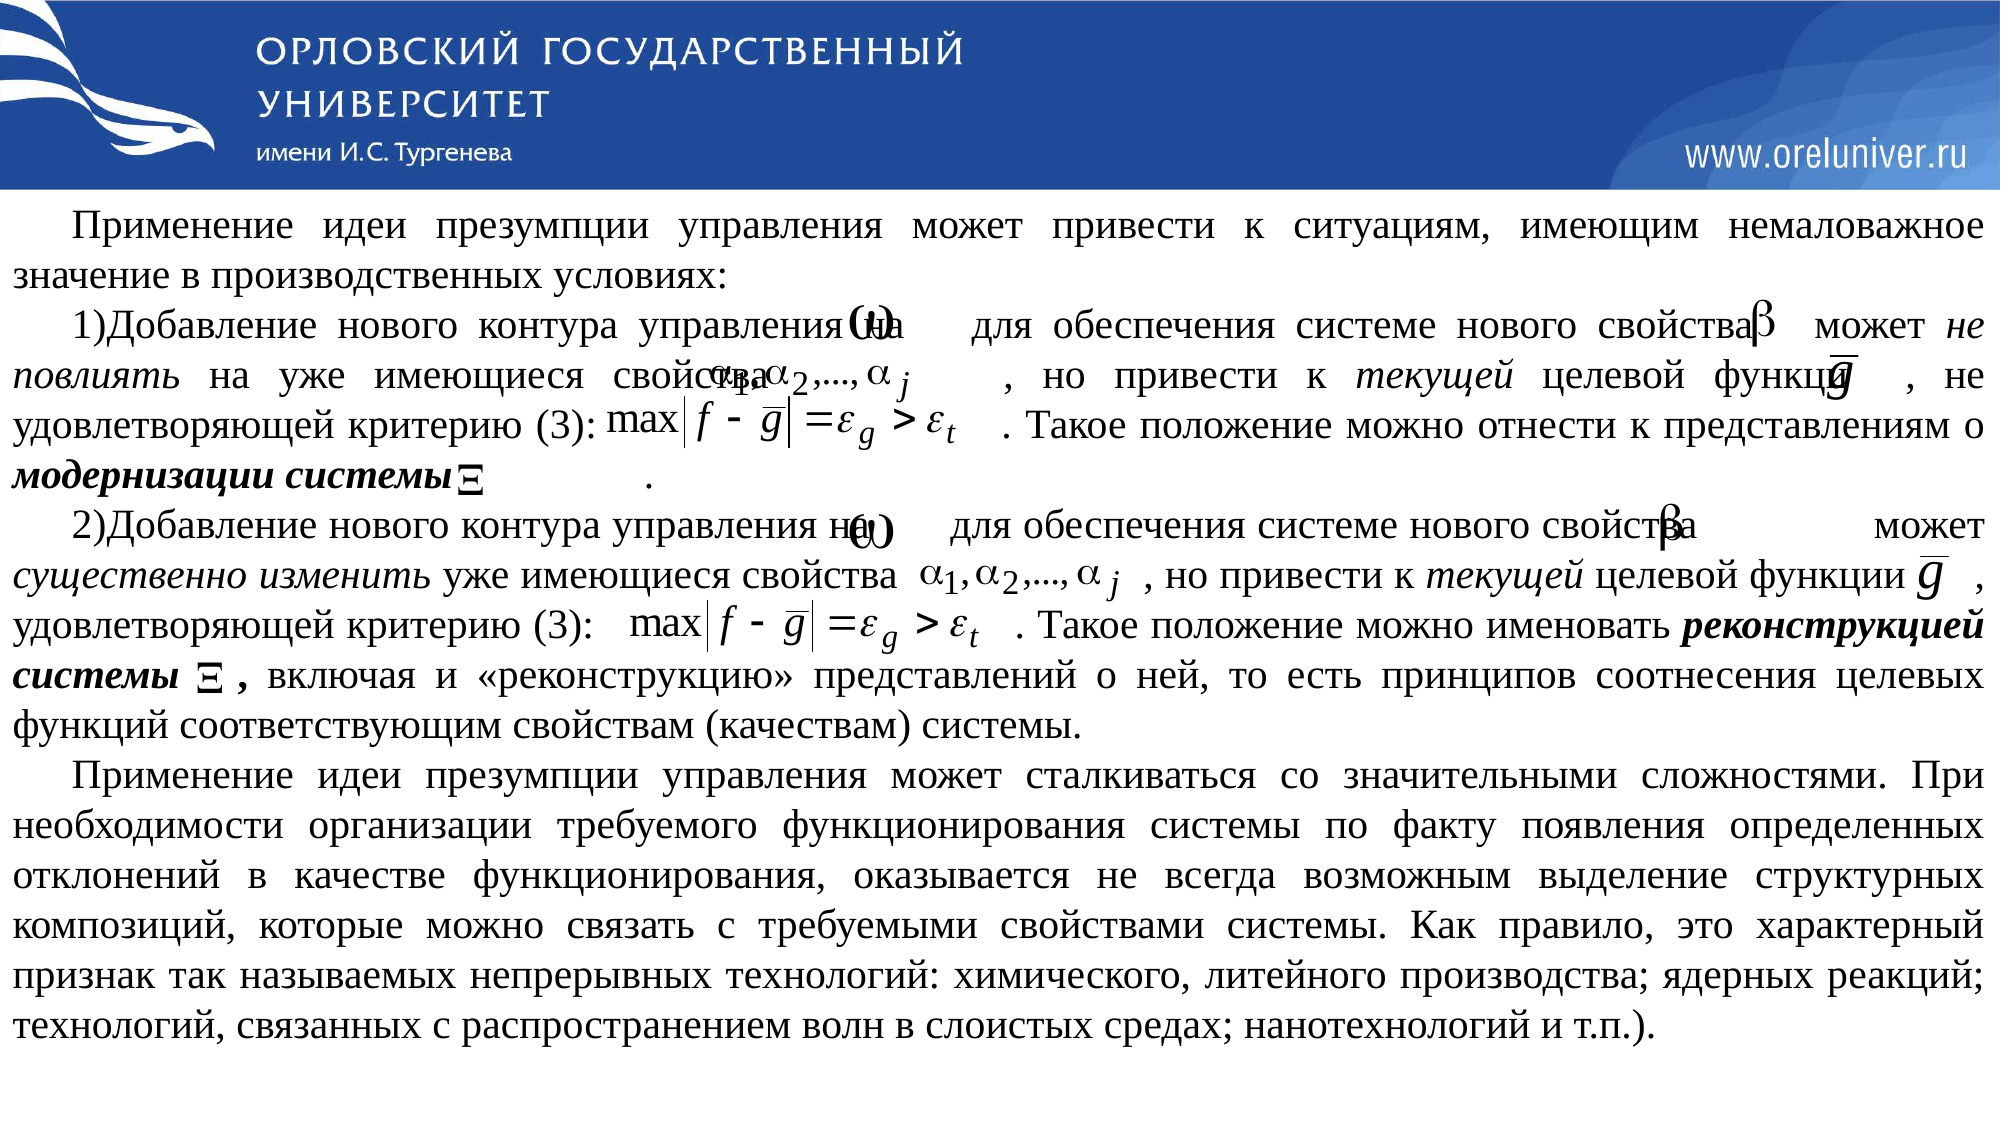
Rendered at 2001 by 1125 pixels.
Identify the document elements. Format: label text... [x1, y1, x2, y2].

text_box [1818, 346, 1867, 410]
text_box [1909, 546, 1958, 610]
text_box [840, 293, 904, 347]
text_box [624, 592, 987, 662]
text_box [915, 547, 1126, 610]
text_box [705, 347, 916, 389]
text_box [451, 457, 492, 502]
text_box Применение идеи презумпции управления может привести к ситуациям, имеющим немаловажное значение в производственных условиях: Добавление нового контура управления на для обеспечения системе нового свойства может не повлиять на уже имеющиеся свойства , но привести к текущей целевой функци , не удовлетворяющей критерию (3): . Такое положение можно отнести к представлениям о модернизации системы . Добавление нового контура управления на для обеспечения системе нового свойства может существенно изменить уже имеющиеся свойства , но привести к текущей целевой функции , удовлетворяющей критерию (3): . Такое положение можно именовать реконструкцией системы , включая и «реконструкцию» представлений о ней, то есть принципов соотнесения целевых функций соответствующим свойствам (качествам) системы. Применение идеи презумпции управления может сталкиваться со значительными сложностями. При необходимости организации требуемого функционирования системы по факту появления определенных отклонений в качестве функционирования, оказывается не всегда возможным выделение структурных композиций, которые можно связать с требуемыми свойствами системы. Как правило, это характерный признак так называемых непрерывных технологий: химического, литейного производства; ядерных реакций; технологий, связанных с распространением волн в слоистых средах; нанотехнологий и т.п.). [0, 190, 2000, 1105]
picture [0, 0, 2000, 190]
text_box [601, 389, 964, 458]
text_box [840, 502, 904, 563]
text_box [190, 655, 231, 699]
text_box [1746, 293, 1782, 357]
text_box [1654, 497, 1690, 561]
